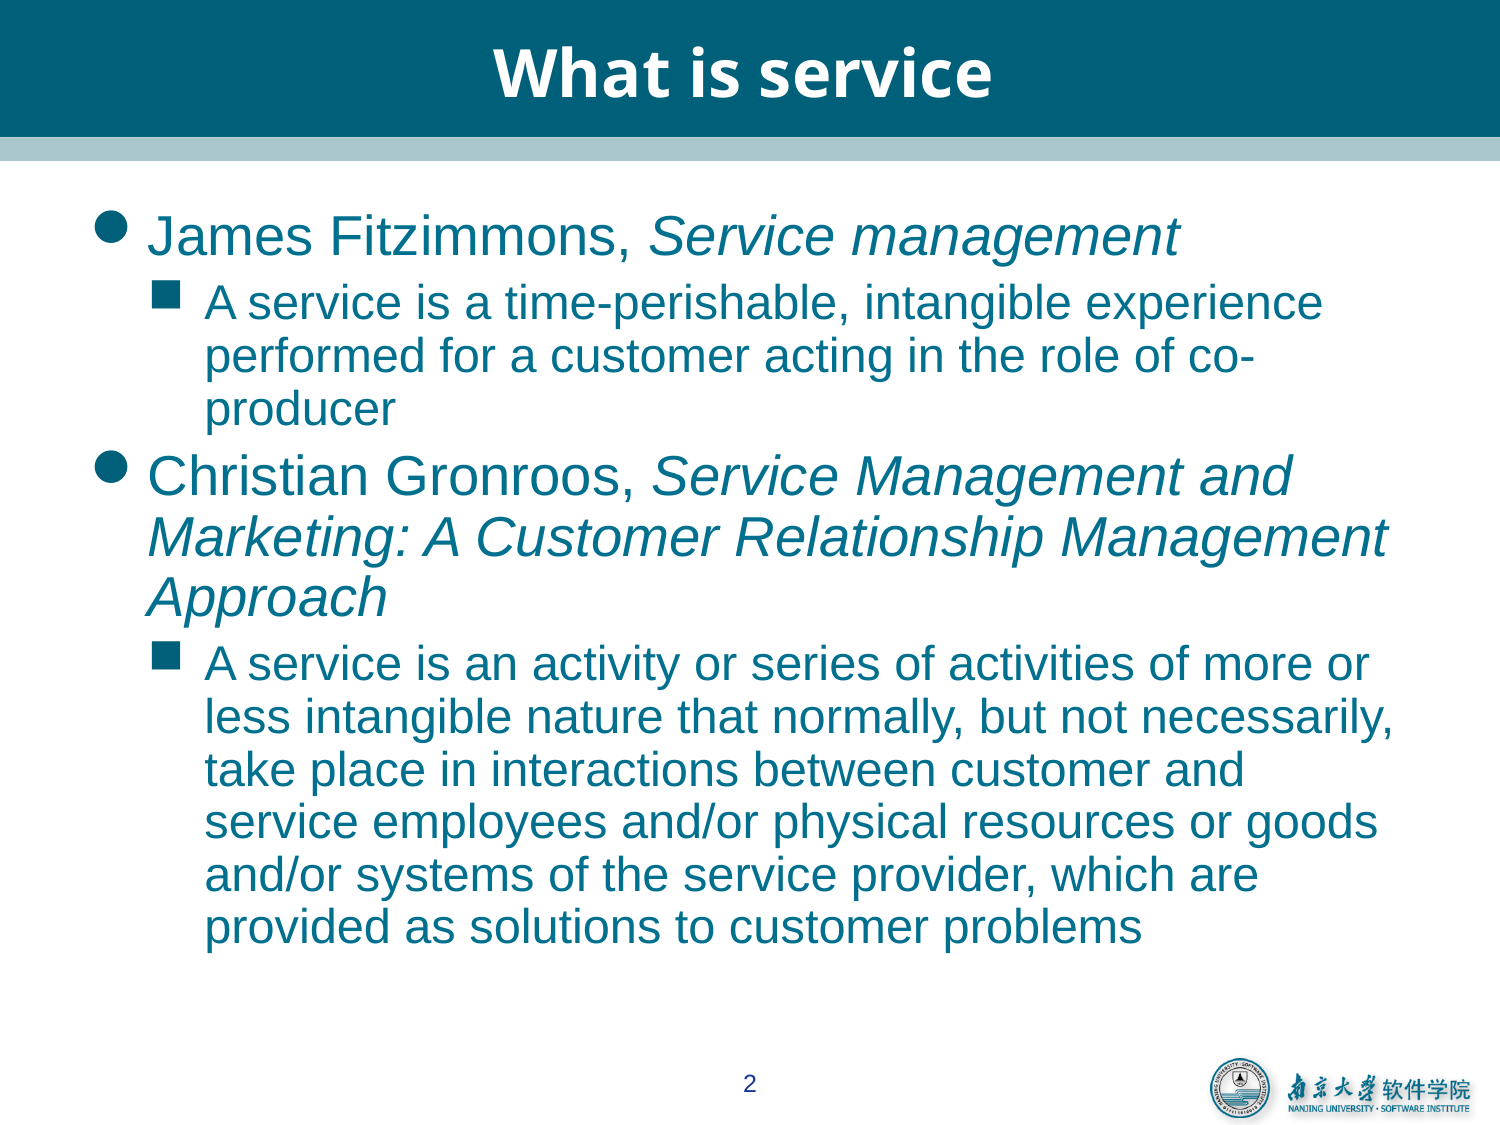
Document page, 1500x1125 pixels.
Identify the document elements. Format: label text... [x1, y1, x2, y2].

title What is service [50, 24, 1438, 118]
picture [1210, 1095, 1230, 1118]
picture [1213, 1058, 1470, 1118]
picture [1210, 1058, 1233, 1082]
list James Fitzimmons, Service management A service is a time-perishable, intangible experience performed for a customer acting in the role of co-producer Christian Gronroos, Service Management and Marketing: A Customer Relationship Management Approach A service is an activity or series of activities of more or less intangible nature that normally, but not necessarily, take place in interactions between customer and service employees and/or physical resources or goods and/or systems of the service provider, which are provided as solutions to customer problems [75, 172, 1425, 1050]
slide_number 2 [575, 1059, 925, 1113]
